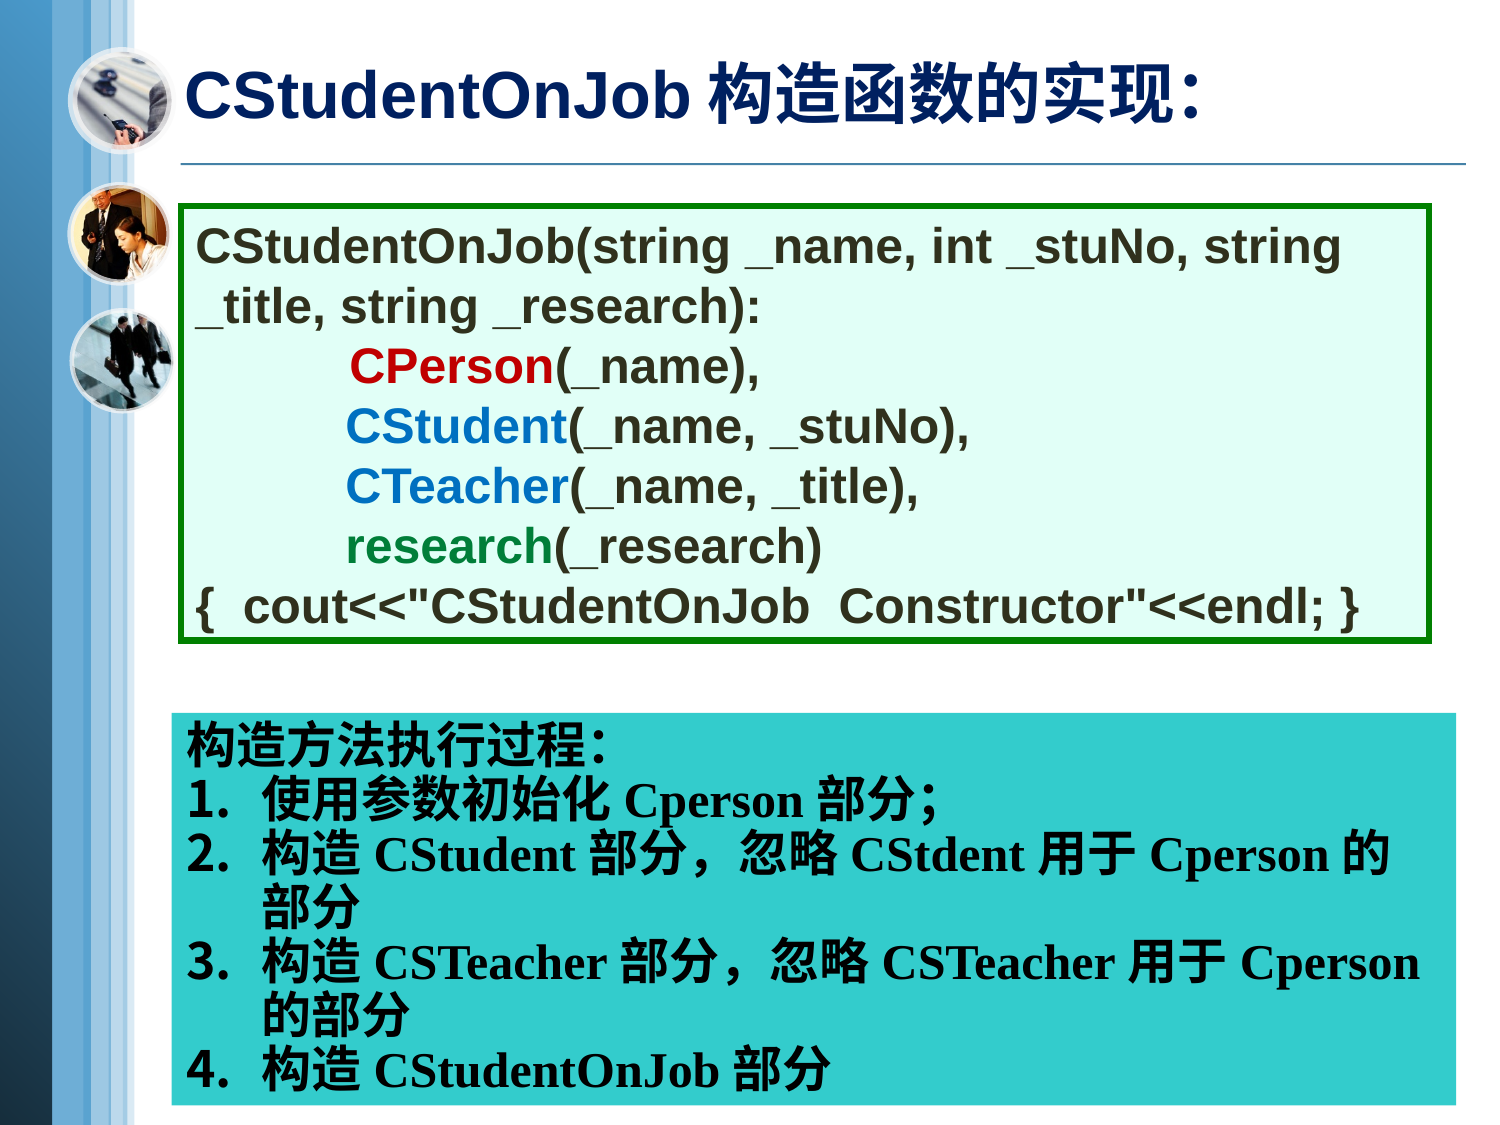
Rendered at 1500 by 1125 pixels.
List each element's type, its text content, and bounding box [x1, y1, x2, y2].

picture [74, 189, 166, 279]
text_box CStudentOnJob(string _name, int _stuNo, string _title, string _research): CPerson(_name), CStudent(_name, _stuNo), CTeacher(_name, _title), research(_research) { cout<<"CStudentOnJob Constructor"<<endl; } [180, 205, 1430, 641]
picture [78, 57, 166, 144]
picture [75, 313, 171, 408]
text_box CStudentOnJob构造函数的实现： [169, 44, 1257, 140]
text_box 构造方法执行过程： 使用参数初始化Cperson部分； 构造CStudent部分，忽略CStdent用于Cperson的部分 构造CSTeacher部分，忽略CSTeacher用于Cperson的部分 构造CStudentOnJob部分 [171, 712, 1457, 1106]
